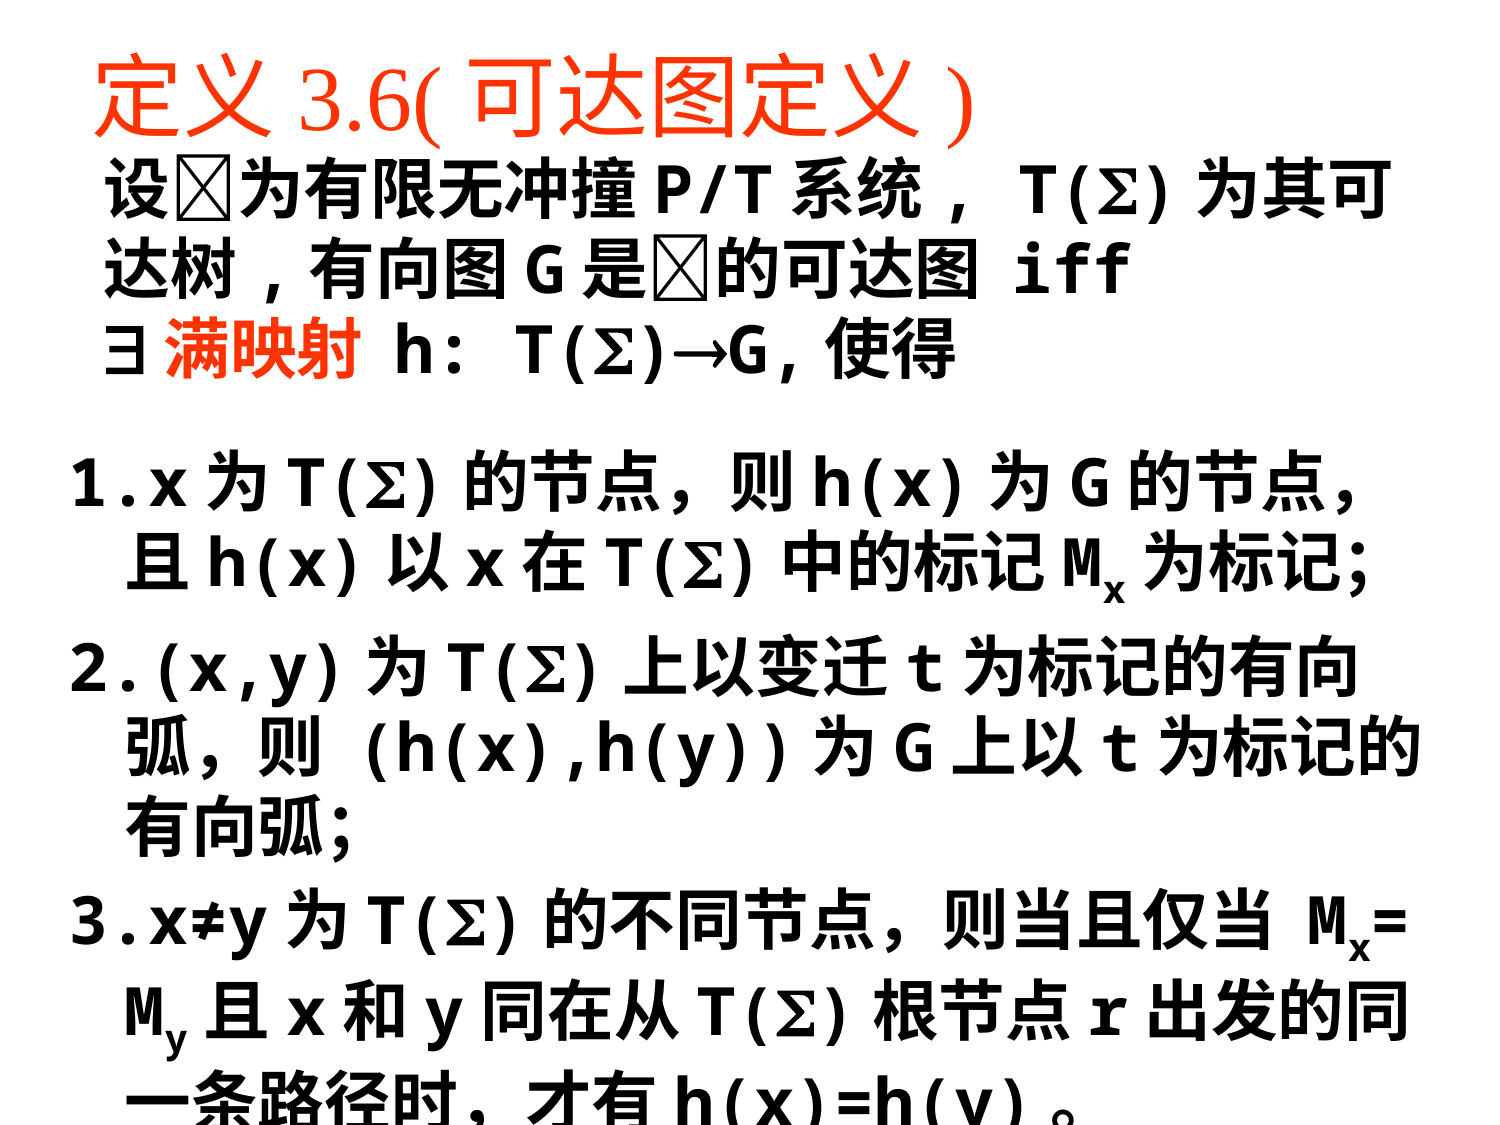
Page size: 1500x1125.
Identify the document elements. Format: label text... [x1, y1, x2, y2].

list 1.x为T()的节点，则h(x)为G的节点，且h(x)以x在T()中的标记Mx为标记； 2.(x,y)为T()上以变迁t为标记的有向弧，则 (h(x),h(y))为G上以t为标记的有向弧； 3.x≠y为T()的不同节点，则当且仅当 Mx= My且x和y同在从T()根节点r出发的同一条路径时，才有h(x)=h(y)。 [53, 432, 1441, 1021]
title 定义3.6(可达图定义) [76, 0, 1352, 188]
text_box 设为有限无冲撞P/T系统, T()为其可达树,有向图G是的可达图 iff 满映射 h: T()G,使得 [88, 172, 1412, 361]
